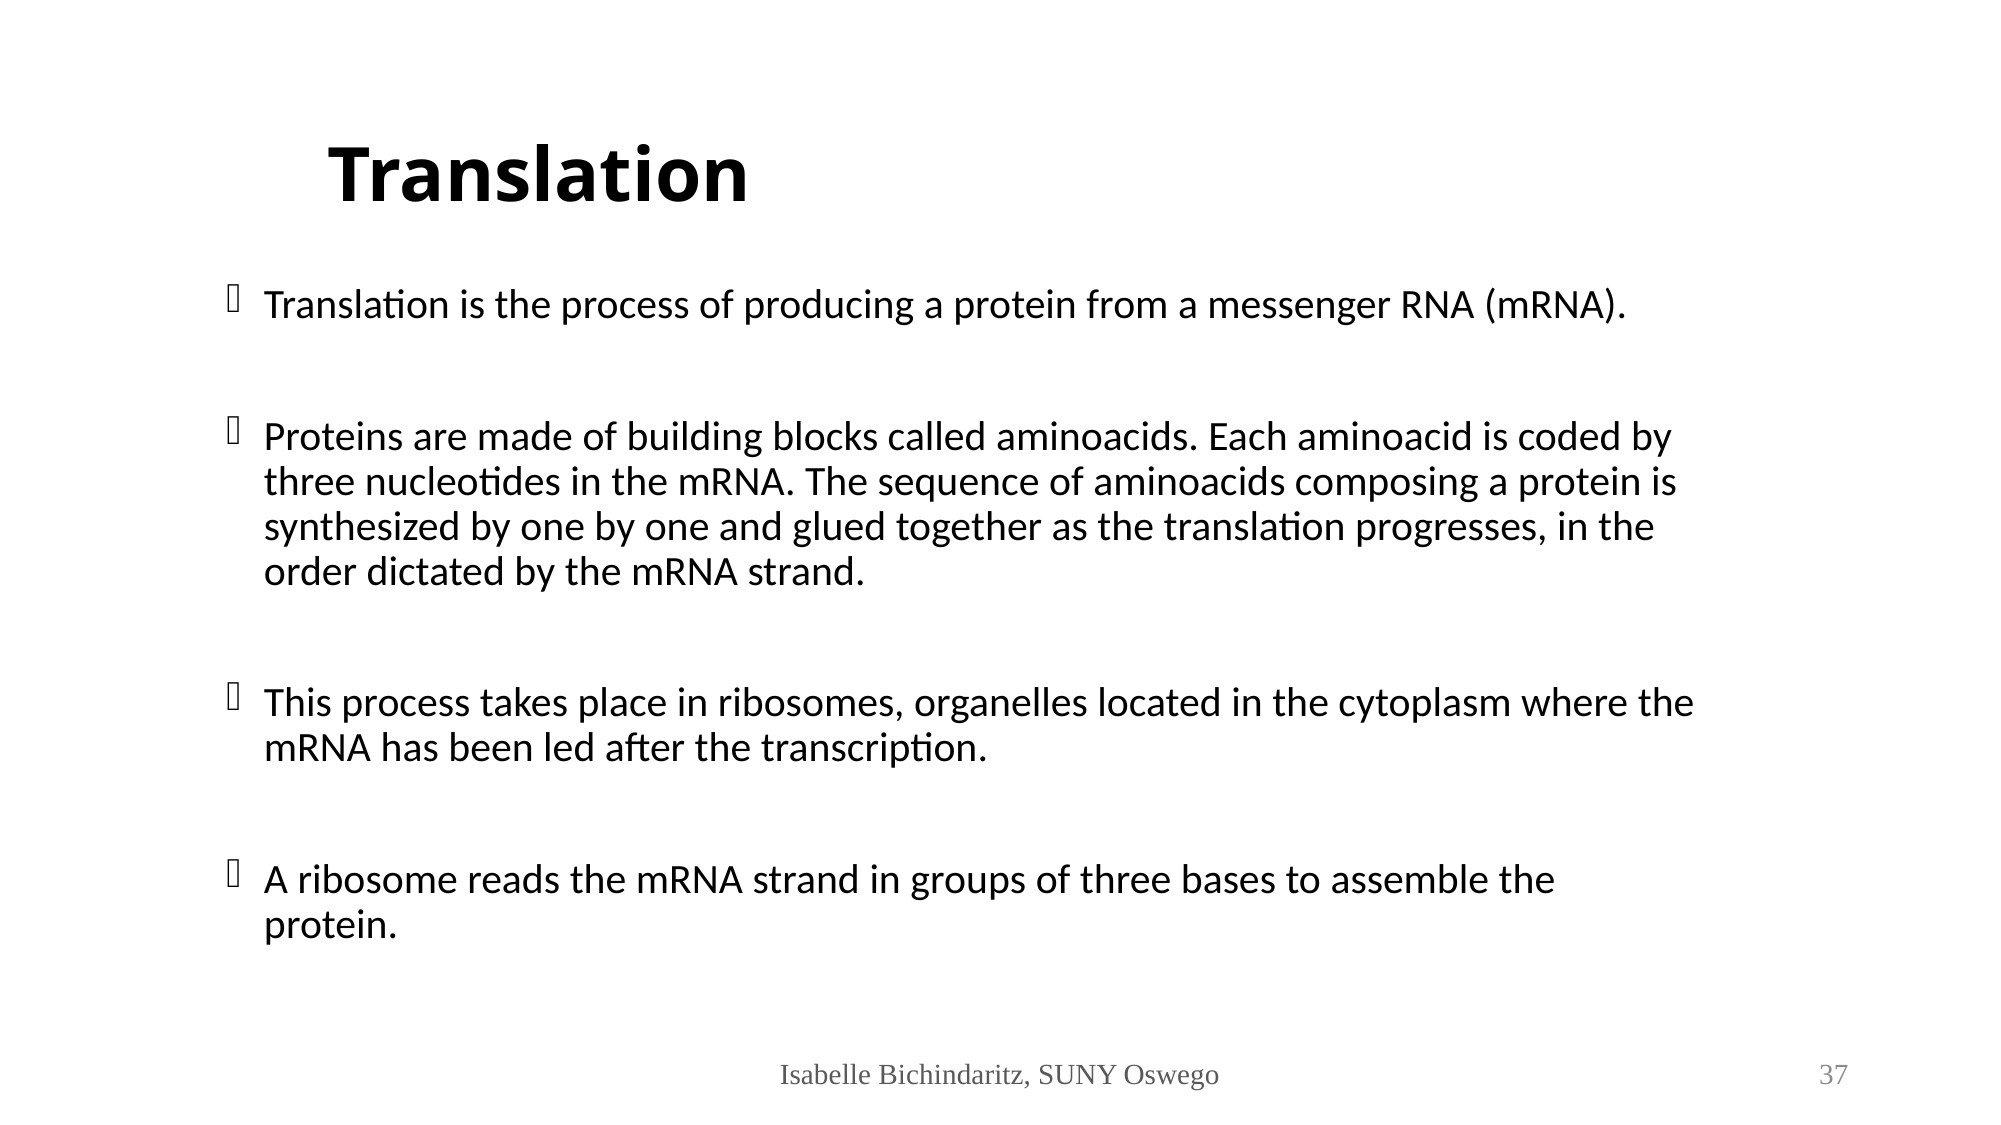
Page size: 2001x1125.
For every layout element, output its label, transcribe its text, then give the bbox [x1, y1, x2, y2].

footer Isabelle Bichindaritz, SUNY Oswego [662, 1042, 1338, 1103]
title Translation [312, 43, 1675, 225]
slide_number 37 [1413, 1042, 1864, 1103]
list Translation is the process of producing a protein from a messenger RNA (mRNA). Proteins are made of building blocks called aminoacids. Each aminoacid is coded by three nucleotides in the mRNA. The sequence of aminoacids composing a protein is synthesized by one by one and glued together as the translation progresses, in the order dictated by the mRNA strand. This process takes place in ribosomes, organelles located in the cytoplasm where the mRNA has been led after the transcription. A ribosome reads the mRNA strand in groups of three bases to assemble the protein. [211, 275, 1712, 950]
